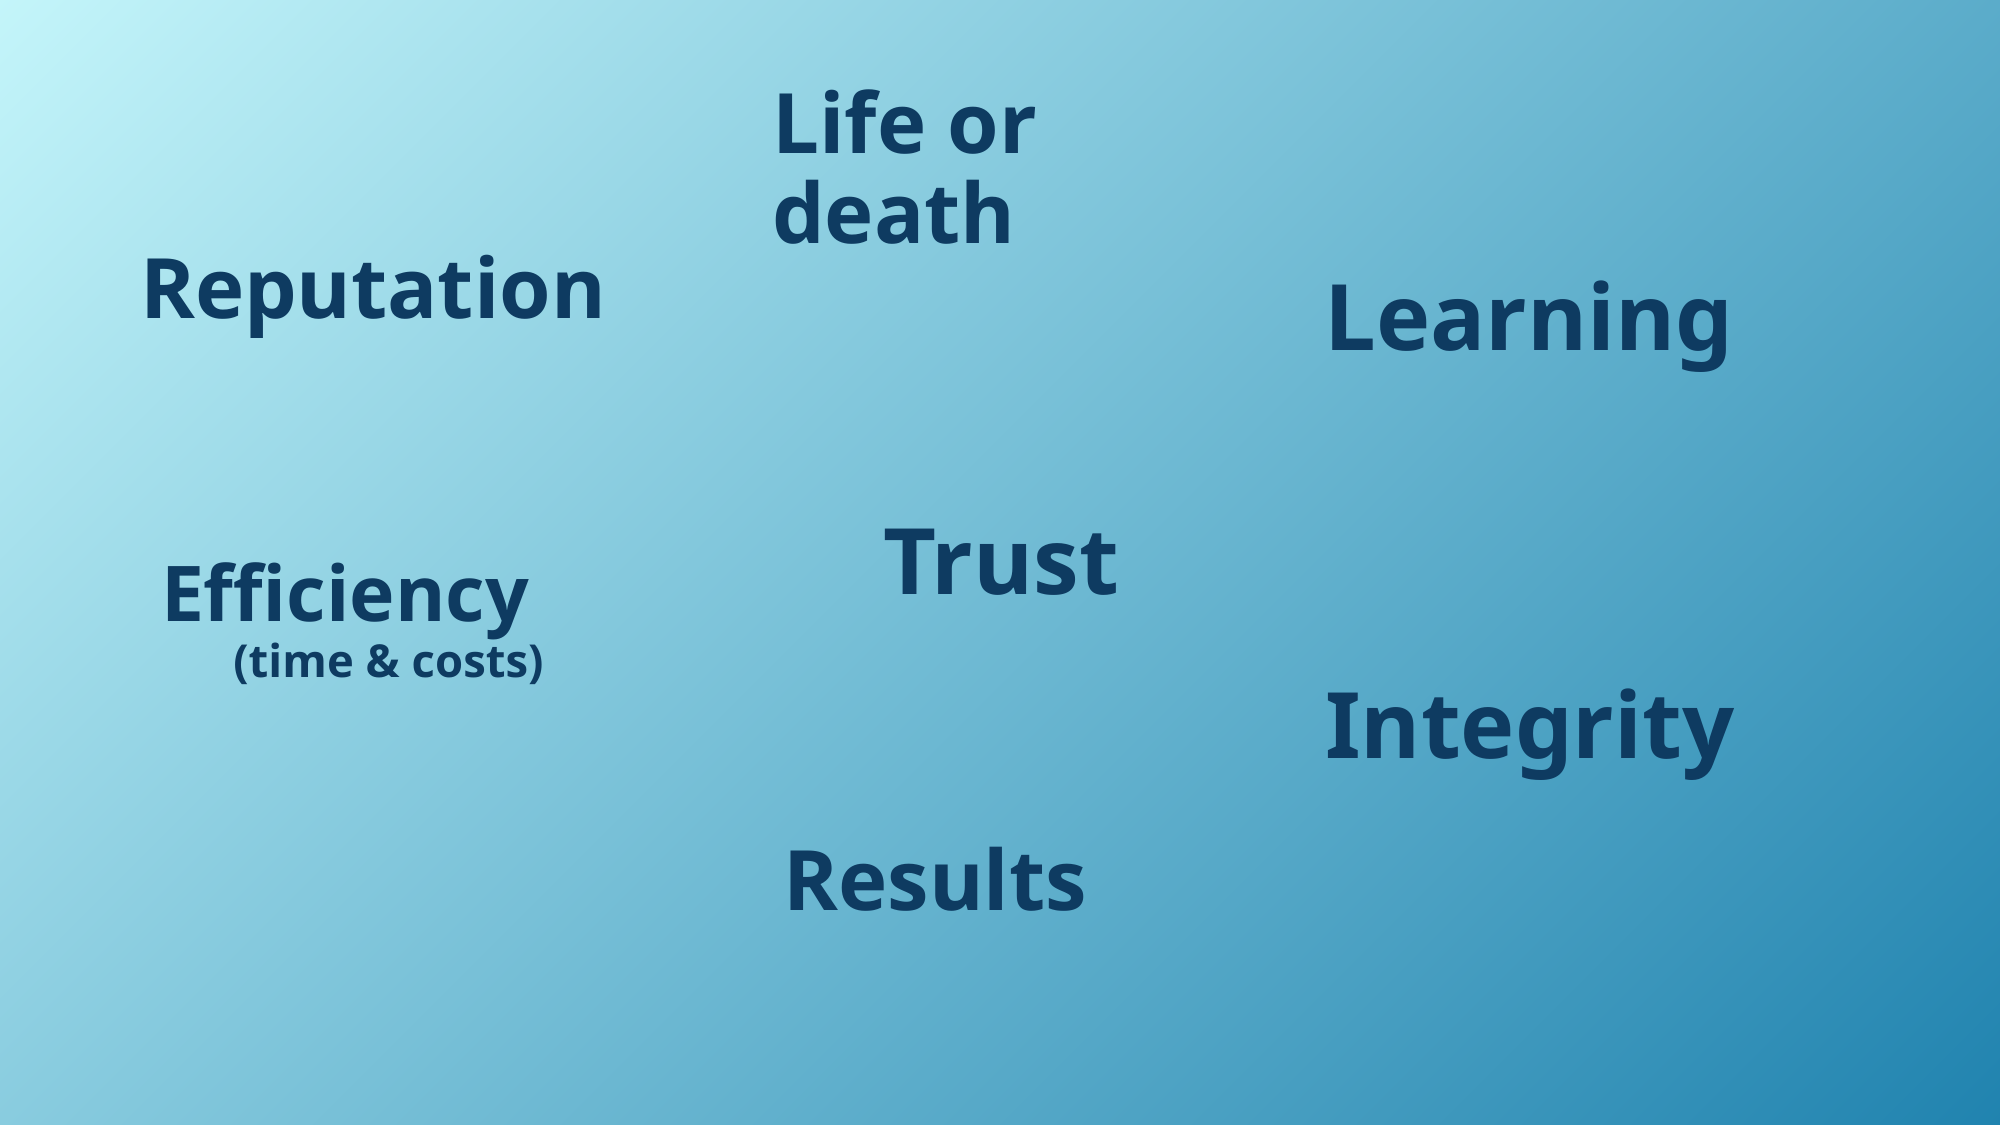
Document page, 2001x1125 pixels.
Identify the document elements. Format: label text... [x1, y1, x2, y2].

text_box Reputation [125, 217, 682, 367]
text_box [485, 803, 971, 952]
text_box Learning [1309, 246, 1795, 395]
text_box Integrity [1310, 654, 1796, 803]
text_box Results [768, 809, 1490, 958]
text_box Efficiency (time & costs) [146, 546, 632, 696]
title Trust [868, 490, 1354, 640]
text_box Life or death [757, 97, 1243, 247]
